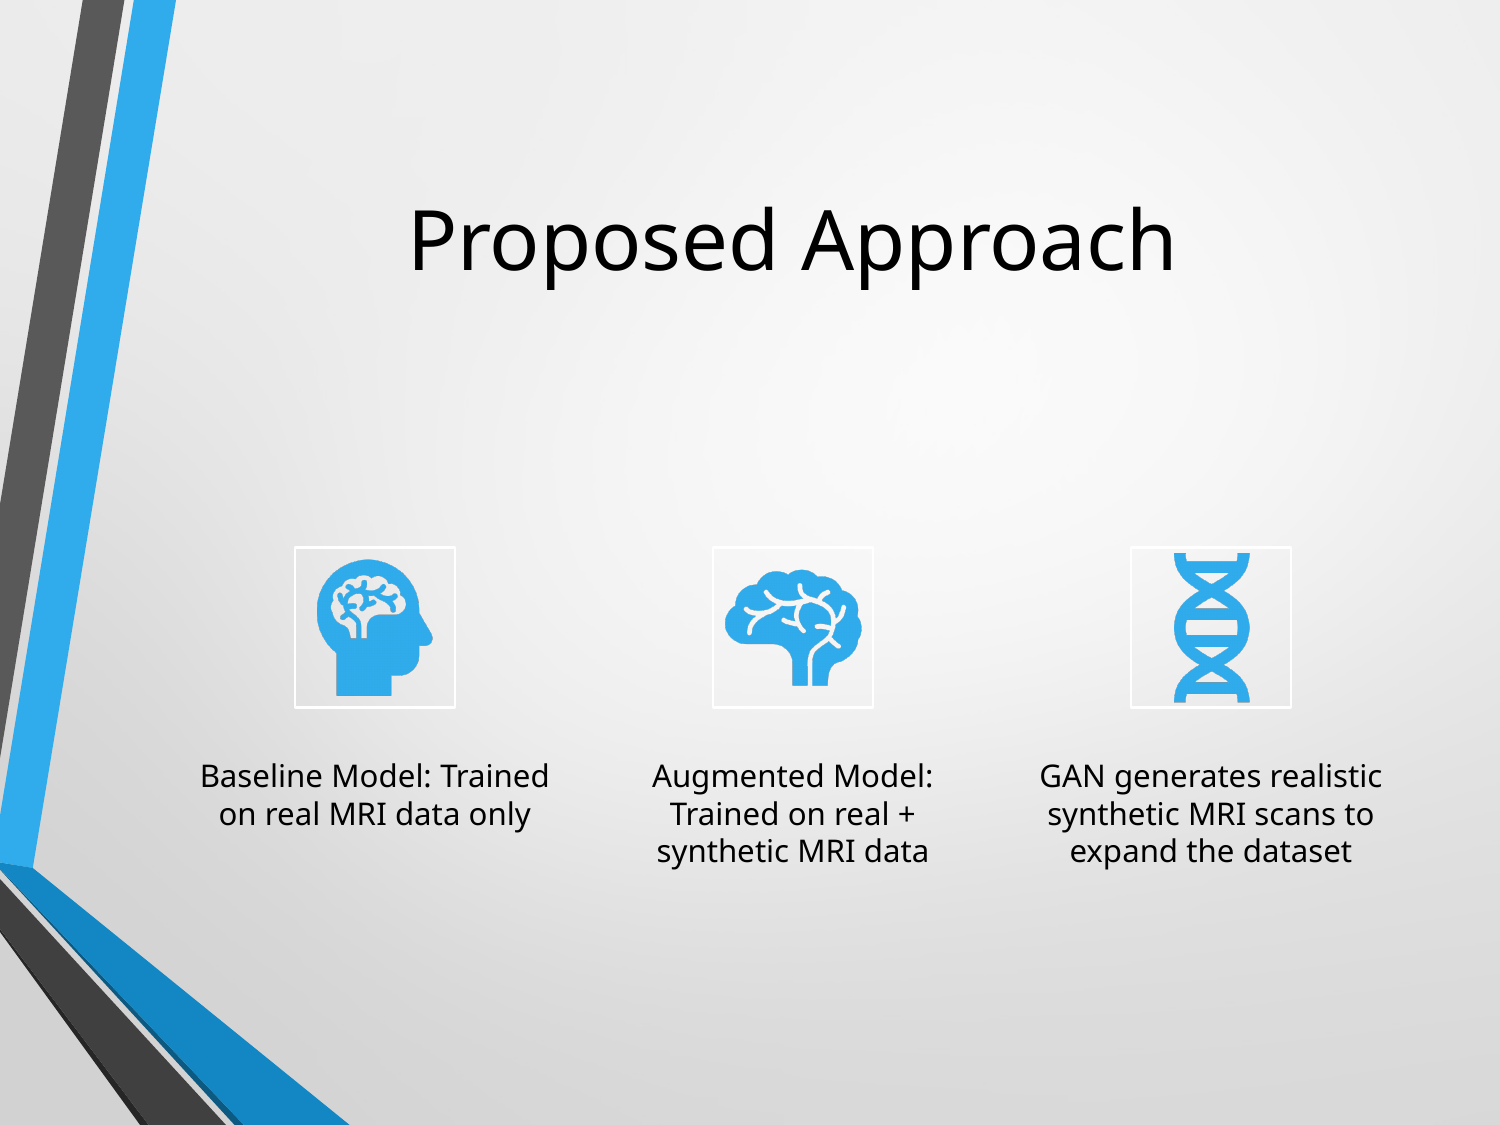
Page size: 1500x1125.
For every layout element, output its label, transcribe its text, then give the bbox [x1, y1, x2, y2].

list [160, 437, 1426, 985]
title Proposed Approach [161, 75, 1425, 400]
